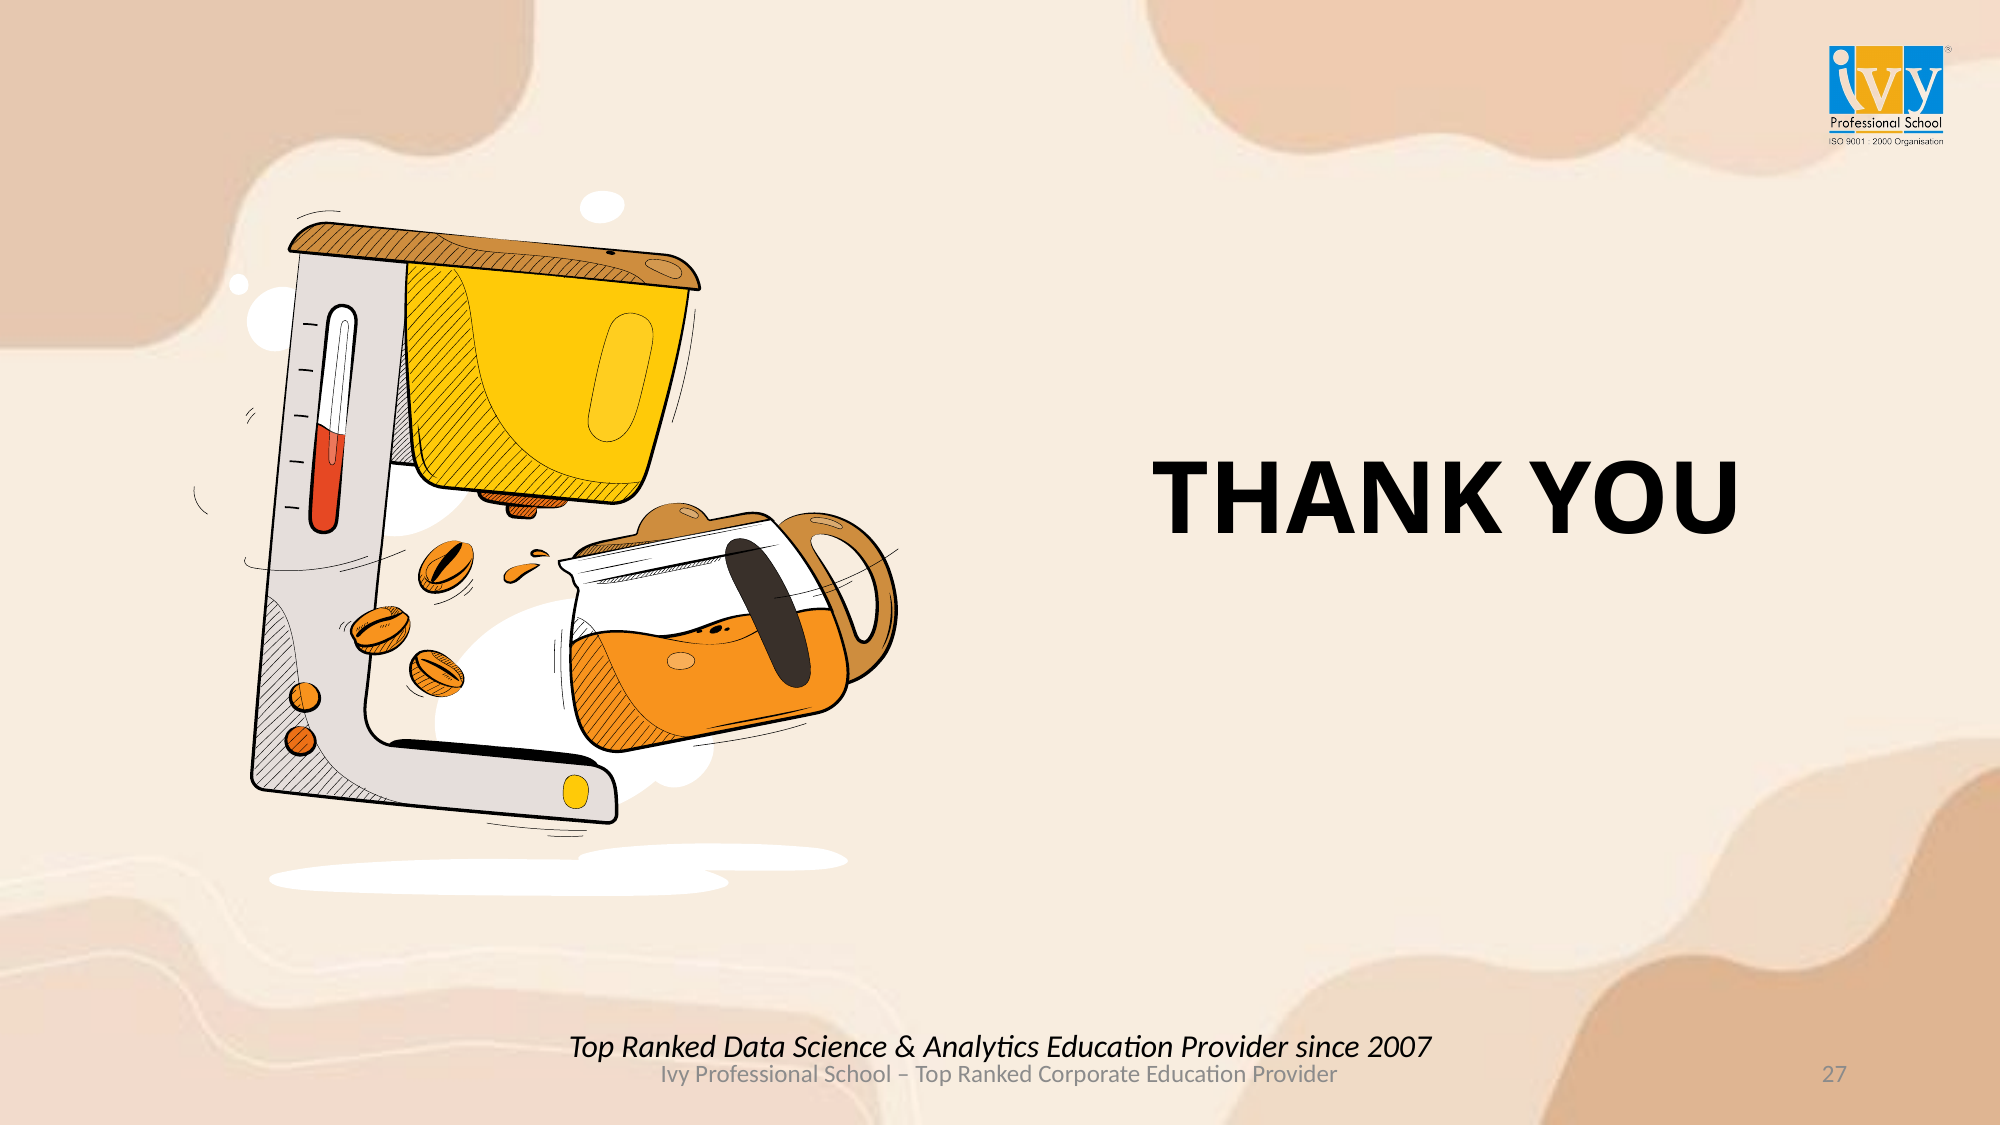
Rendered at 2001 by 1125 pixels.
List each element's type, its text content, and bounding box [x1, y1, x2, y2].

picture [1825, 42, 1955, 149]
slide_number 27 [1412, 1042, 1863, 1103]
subtitle Top Ranked Data Science & Analytics Education Provider since 2007 [292, 862, 1708, 1073]
text_box THANK YOU [999, 426, 1897, 561]
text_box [192, 190, 899, 896]
